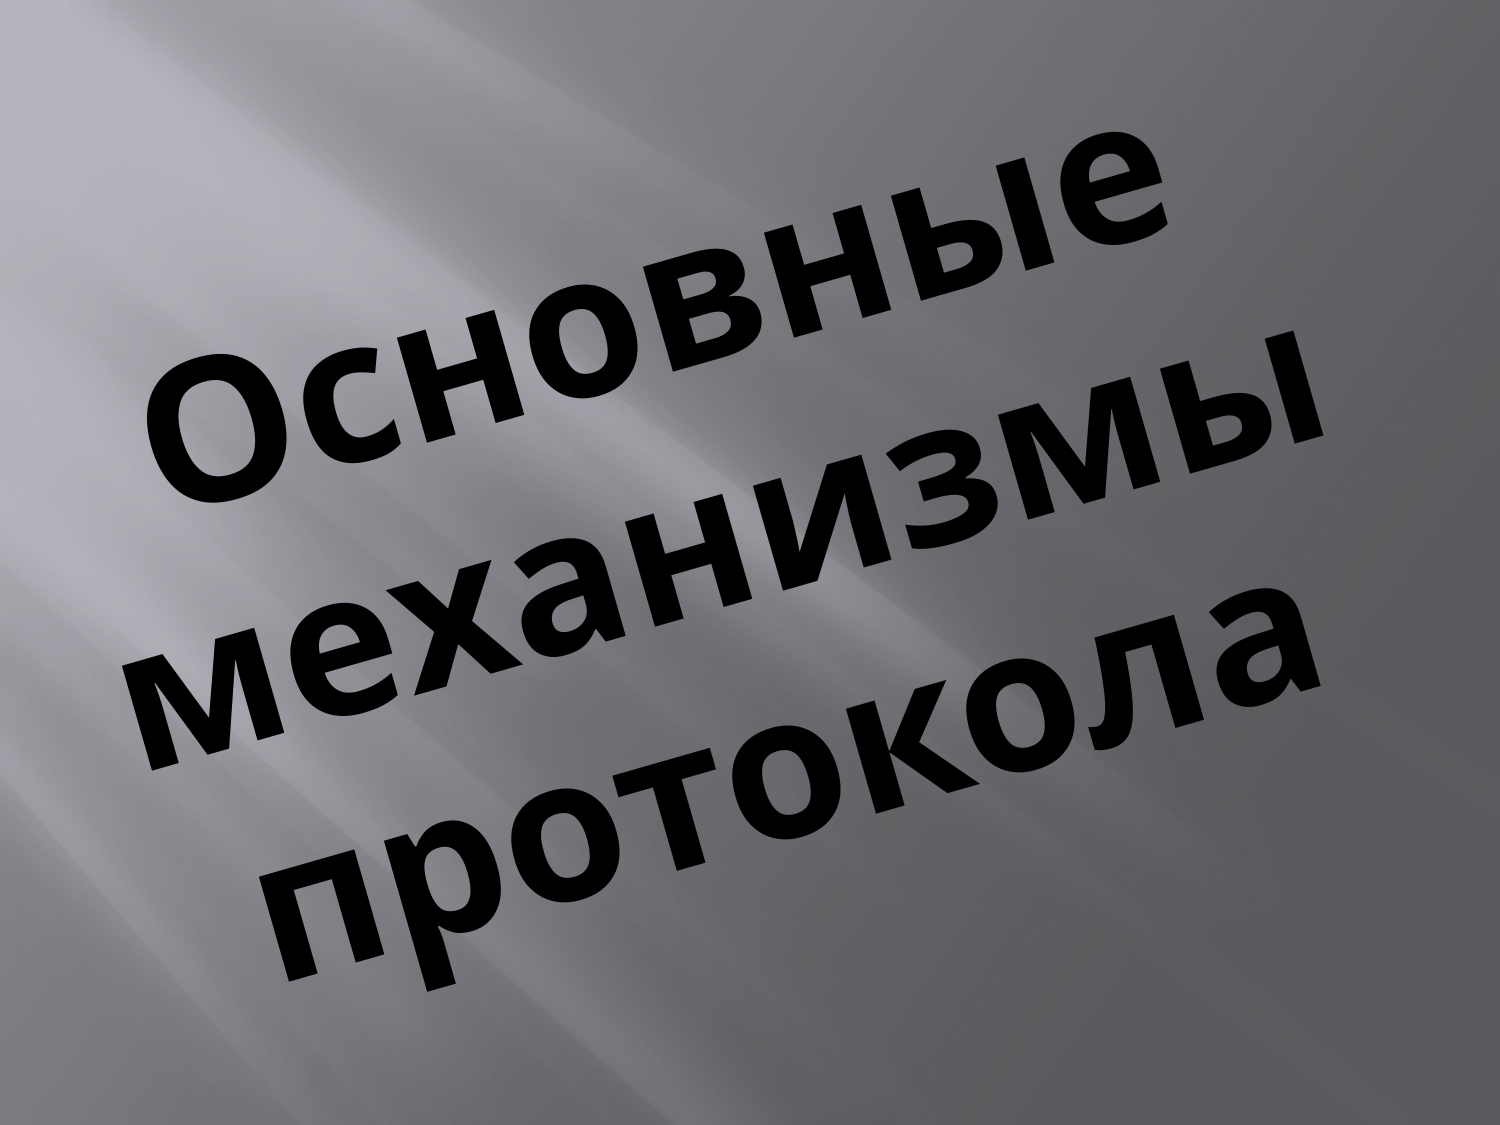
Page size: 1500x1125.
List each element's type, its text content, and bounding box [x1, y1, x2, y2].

title Основные механизмы протокола [41, 249, 1391, 803]
